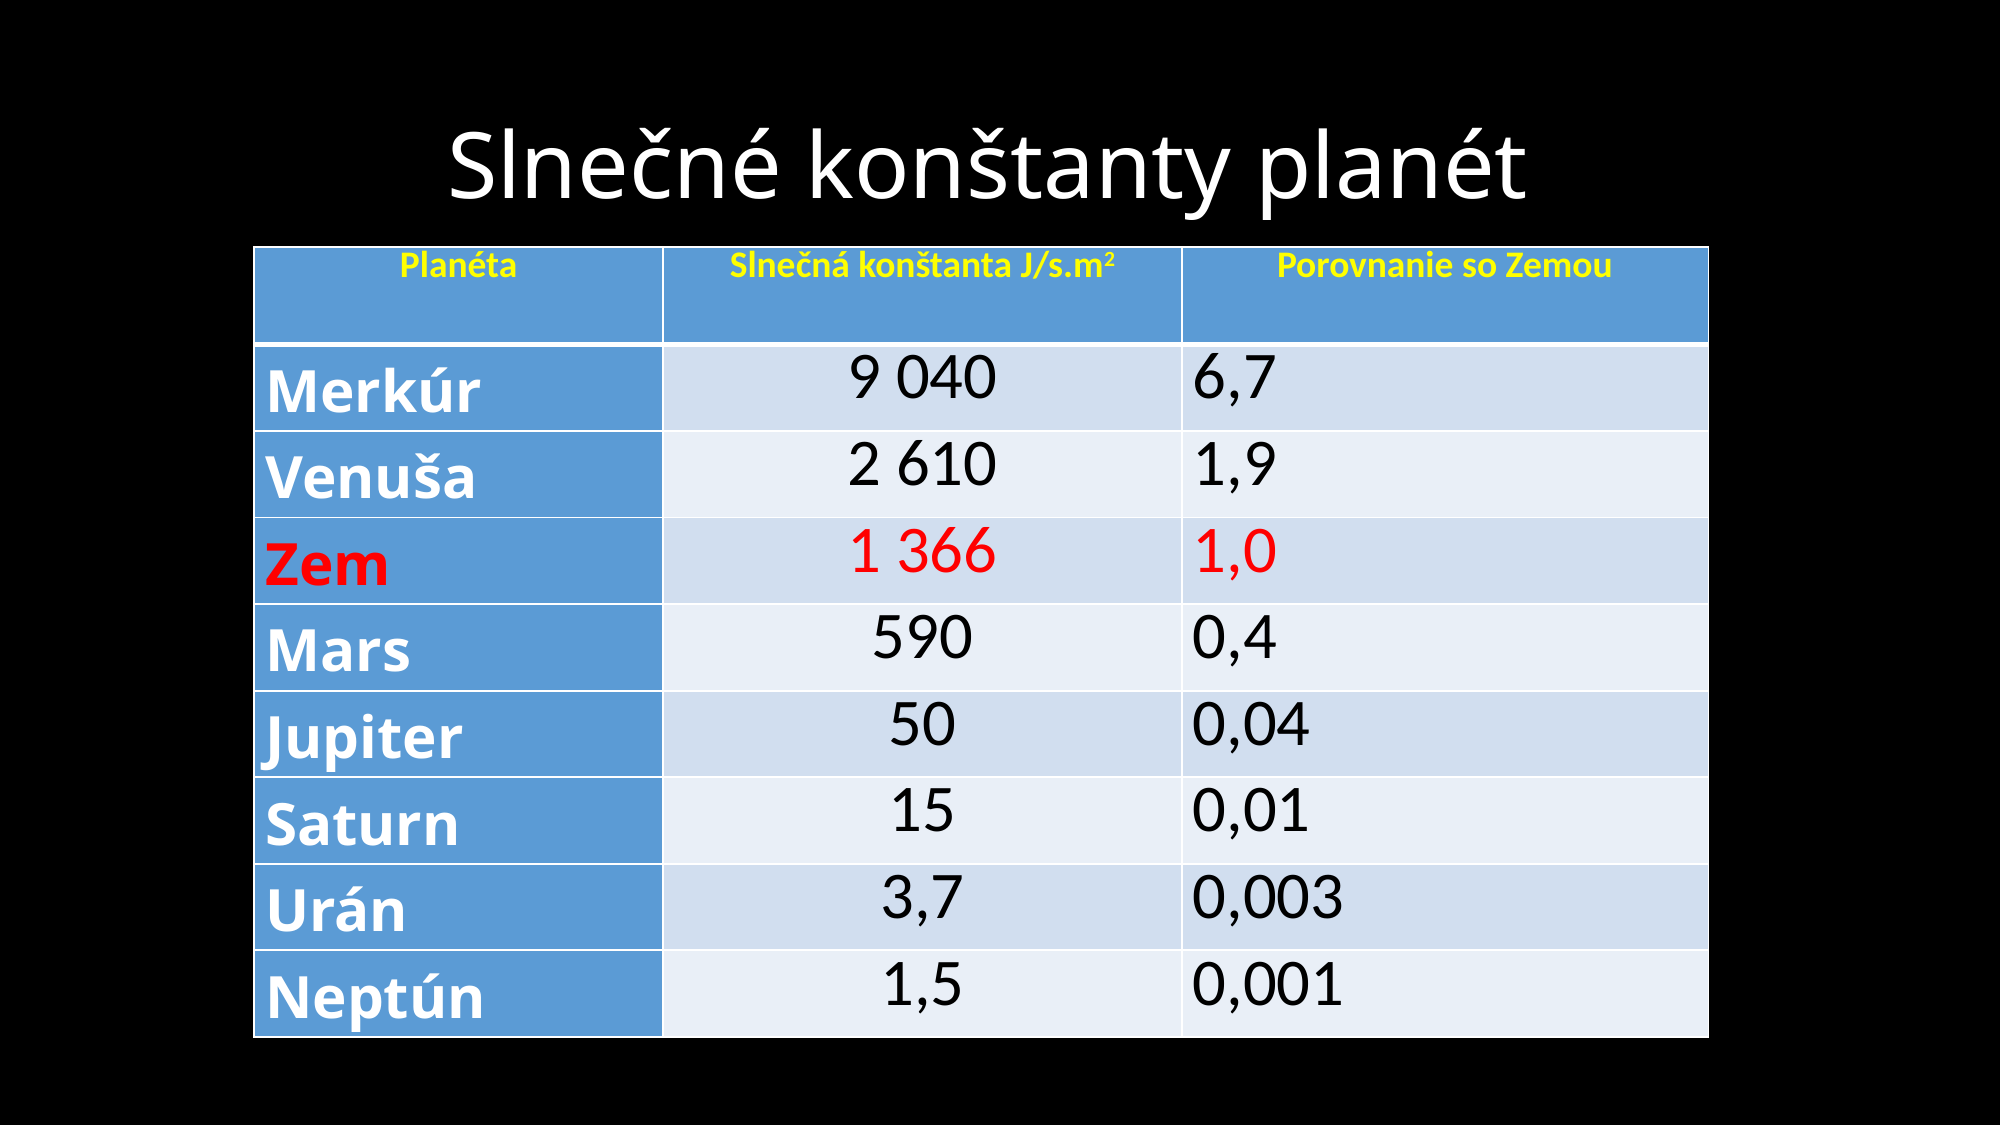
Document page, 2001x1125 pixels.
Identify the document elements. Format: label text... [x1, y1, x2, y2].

table_cell 590 [664, 605, 1181, 690]
table_cell 15 [664, 778, 1181, 863]
table_cell Jupiter [255, 692, 662, 776]
table_cell 3,7 [664, 865, 1181, 949]
table_cell Saturn [255, 778, 662, 863]
table_cell 6,7 [1183, 347, 1708, 430]
table_cell 1,5 [664, 951, 1181, 1036]
table_cell 0,04 [1183, 692, 1708, 776]
table_cell 0,01 [1183, 778, 1708, 863]
table_cell 2 610 [664, 432, 1181, 517]
table_cell 0,001 [1183, 951, 1708, 1036]
table_header Slnečná konštanta J/s.m2 [664, 248, 1181, 342]
table_cell Merkúr [255, 347, 662, 430]
table_cell 0,003 [1183, 865, 1708, 949]
table_cell Mars [255, 605, 662, 690]
table_cell 9 040 [664, 347, 1181, 430]
table_cell 1 366 [664, 518, 1181, 603]
table_cell 50 [664, 692, 1181, 776]
table_cell Neptún [255, 951, 662, 1036]
table_cell Zem [255, 518, 662, 603]
title Slnečné konštanty planét [137, 59, 1863, 278]
table_header Porovnanie so Zemou [1183, 248, 1708, 342]
table_cell 0,4 [1183, 605, 1708, 690]
table_cell 1,9 [1183, 432, 1708, 517]
table_cell 1,0 [1183, 518, 1708, 603]
table_header Planéta [255, 248, 662, 342]
table_cell Urán [255, 865, 662, 949]
table_cell Venuša [255, 432, 662, 517]
